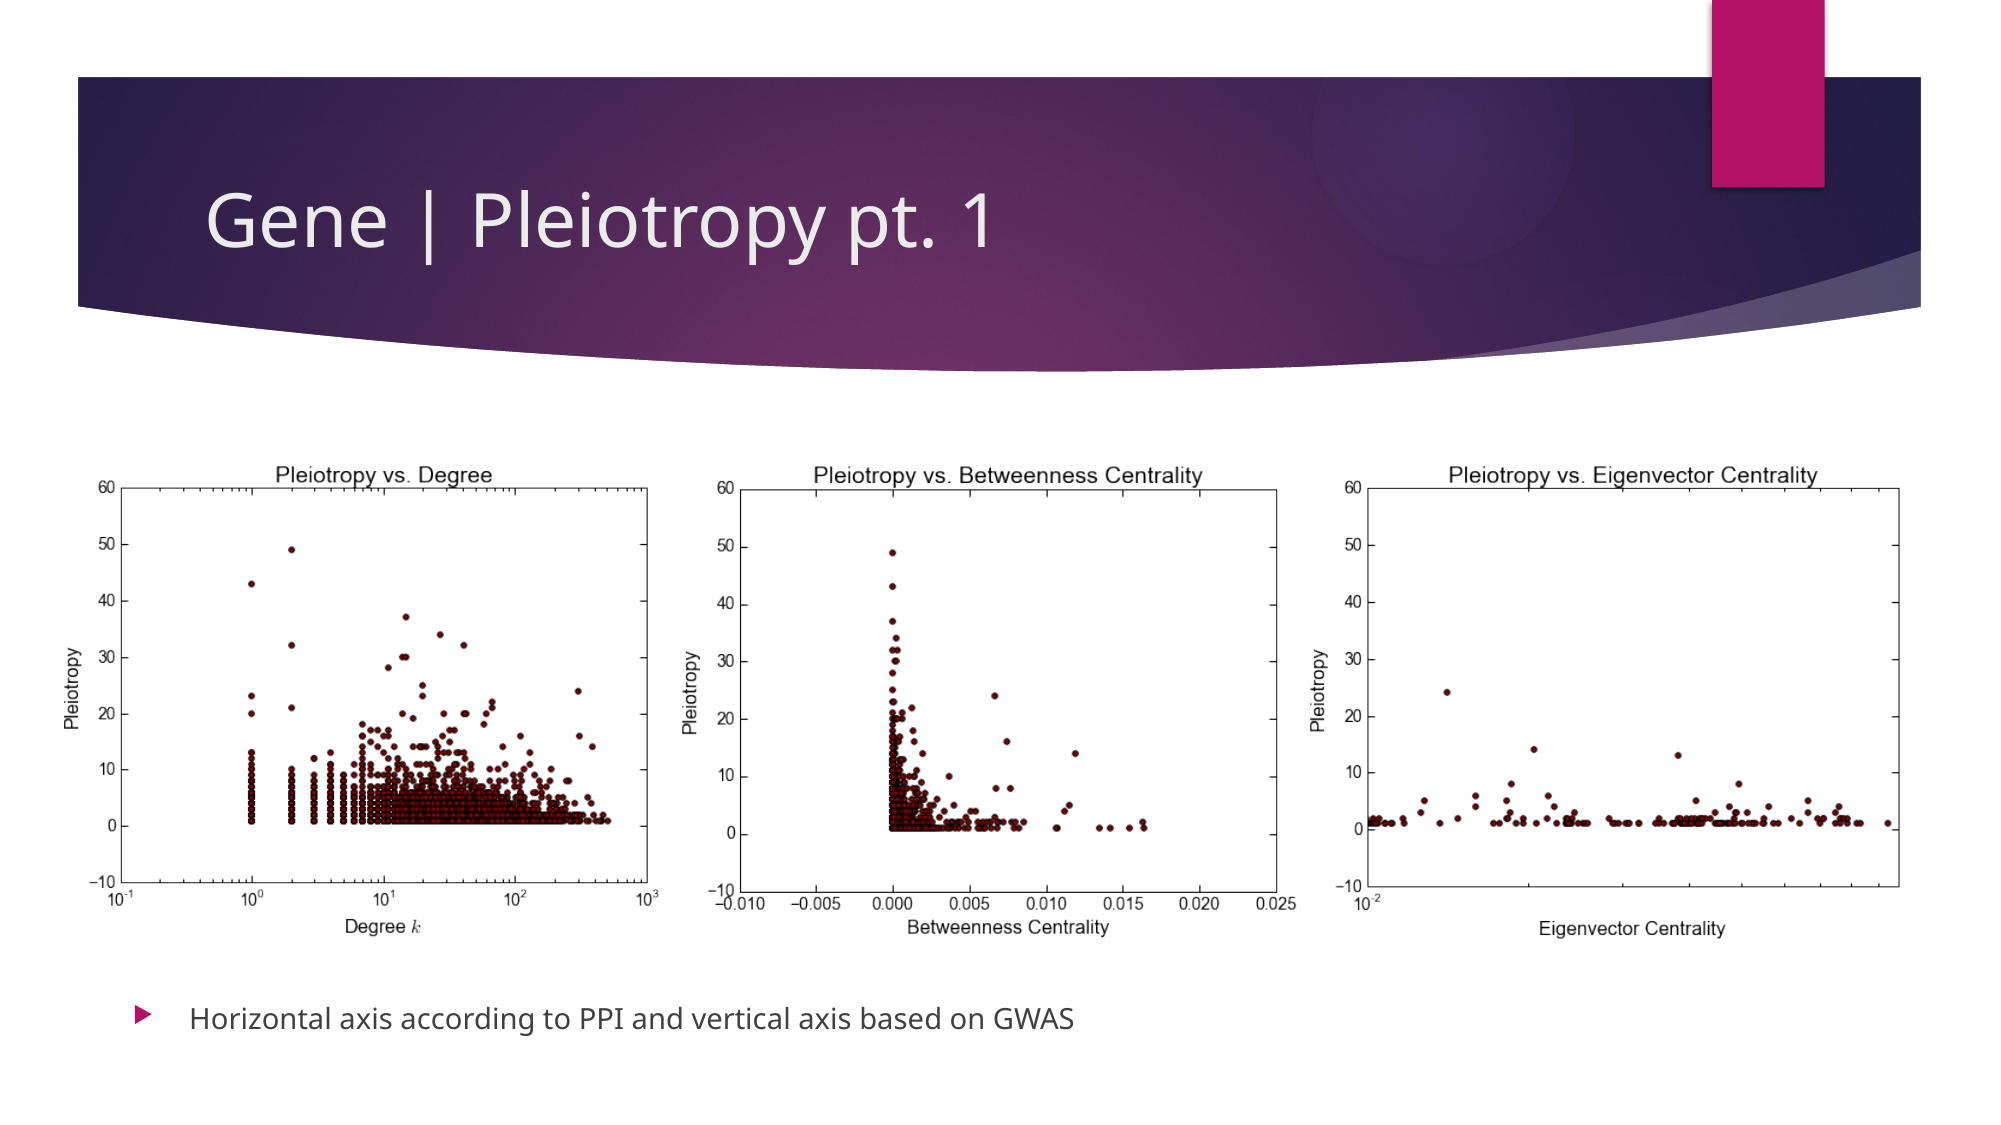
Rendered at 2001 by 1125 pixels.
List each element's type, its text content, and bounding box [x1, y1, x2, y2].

text_box Horizontal axis according to PPI and vertical axis based on GWAS [117, 993, 1599, 1078]
picture [675, 458, 1907, 947]
title Gene | Pleiotropy pt. 1 [189, 159, 1627, 276]
picture [57, 458, 668, 947]
